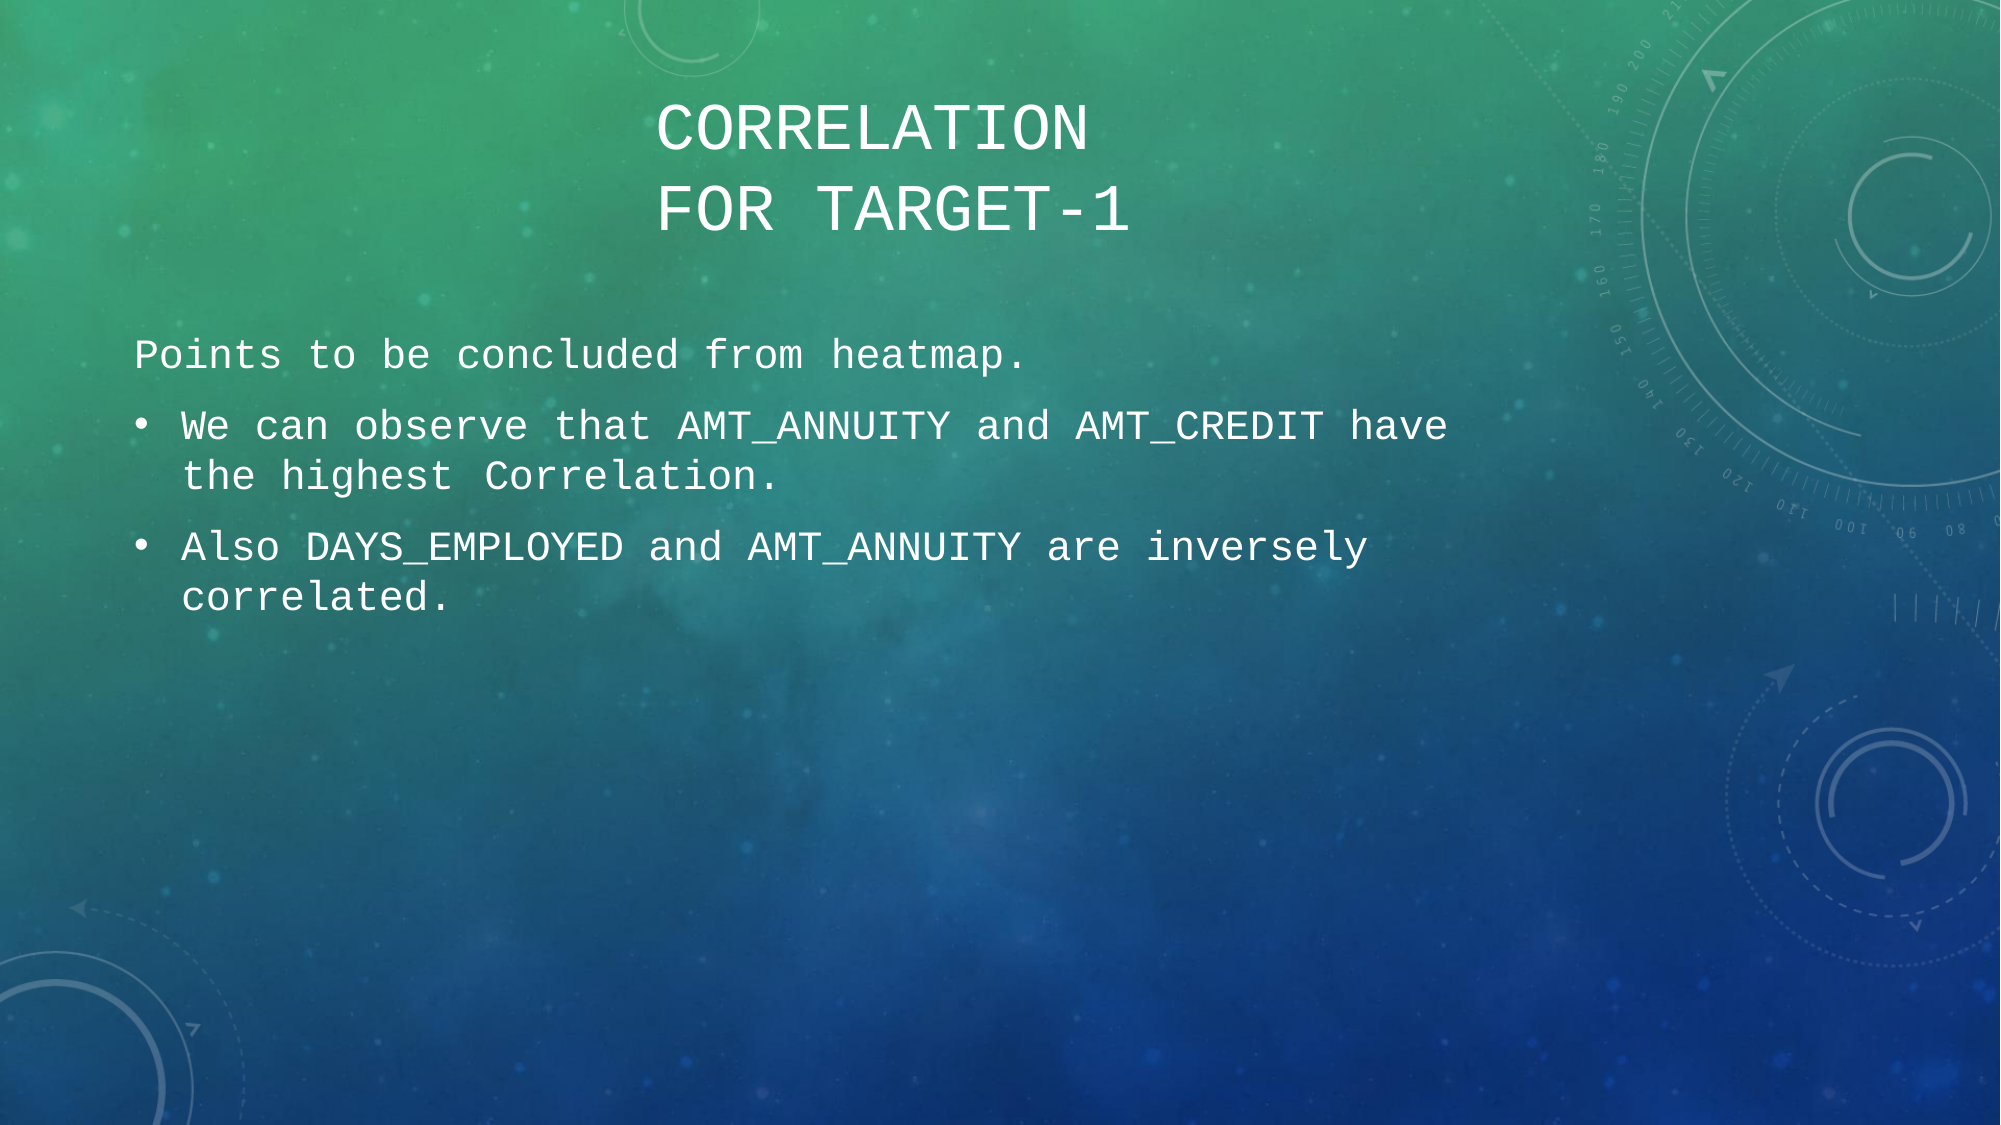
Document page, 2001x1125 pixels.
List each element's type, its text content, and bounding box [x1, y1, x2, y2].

title CORRELATION FOR TARGET-1 [653, 81, 1247, 272]
text_box Points to be concluded from heatmap. We can observe that AMT_ANNUITY and AMT_CREDIT have the highest Correlation. Also DAYS_EMPLOYED and AMT_ANNUITY are inversely correlated. [132, 303, 1460, 619]
text_box [0, 0, 2000, 1125]
